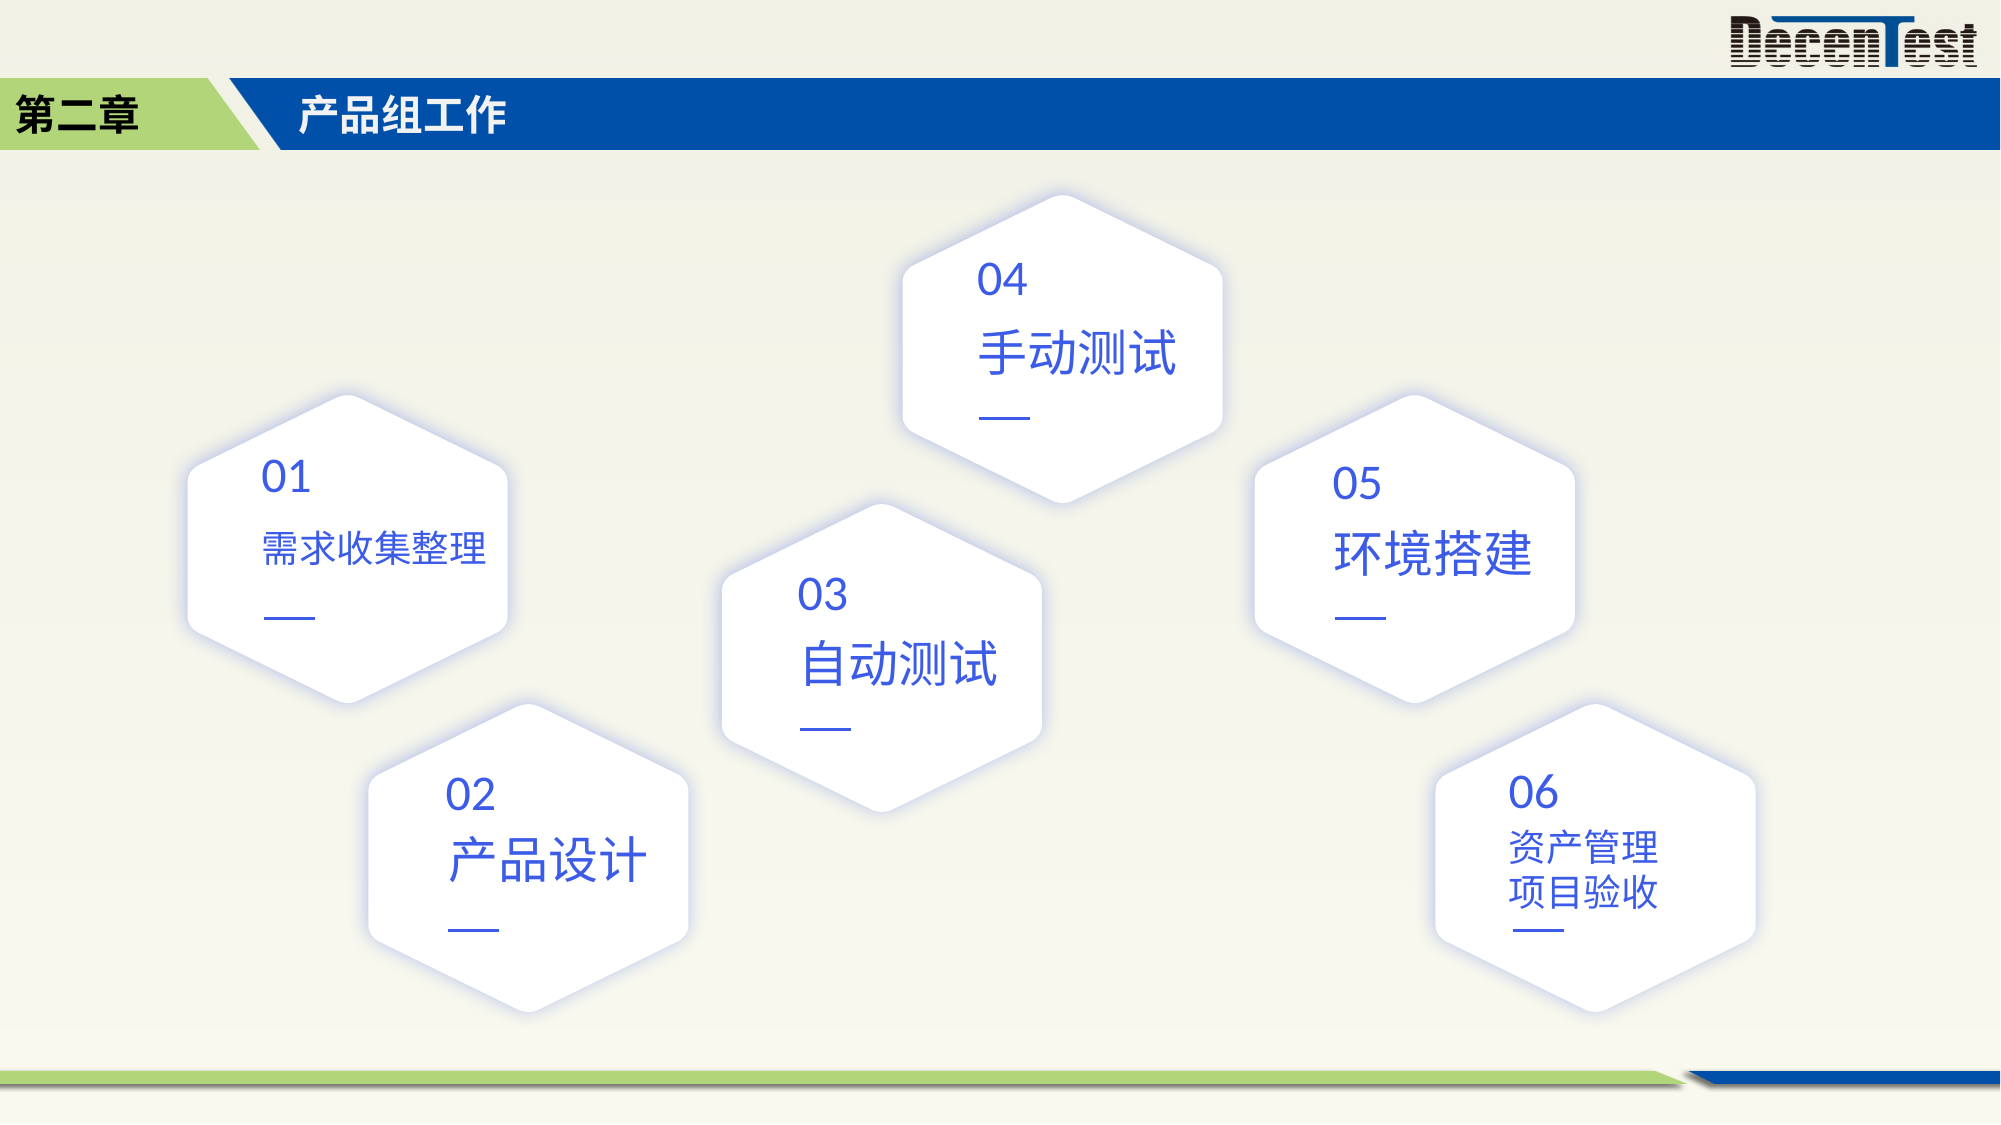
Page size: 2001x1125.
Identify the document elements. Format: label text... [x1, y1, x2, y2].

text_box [1254, 395, 1575, 703]
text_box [1435, 704, 1756, 1012]
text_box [721, 504, 1042, 812]
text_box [368, 704, 689, 1012]
list 产品组工作 [283, 80, 2000, 147]
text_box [187, 395, 508, 703]
picture [0, 0, 2001, 1125]
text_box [902, 195, 1223, 503]
list 第二章 [0, 80, 268, 147]
